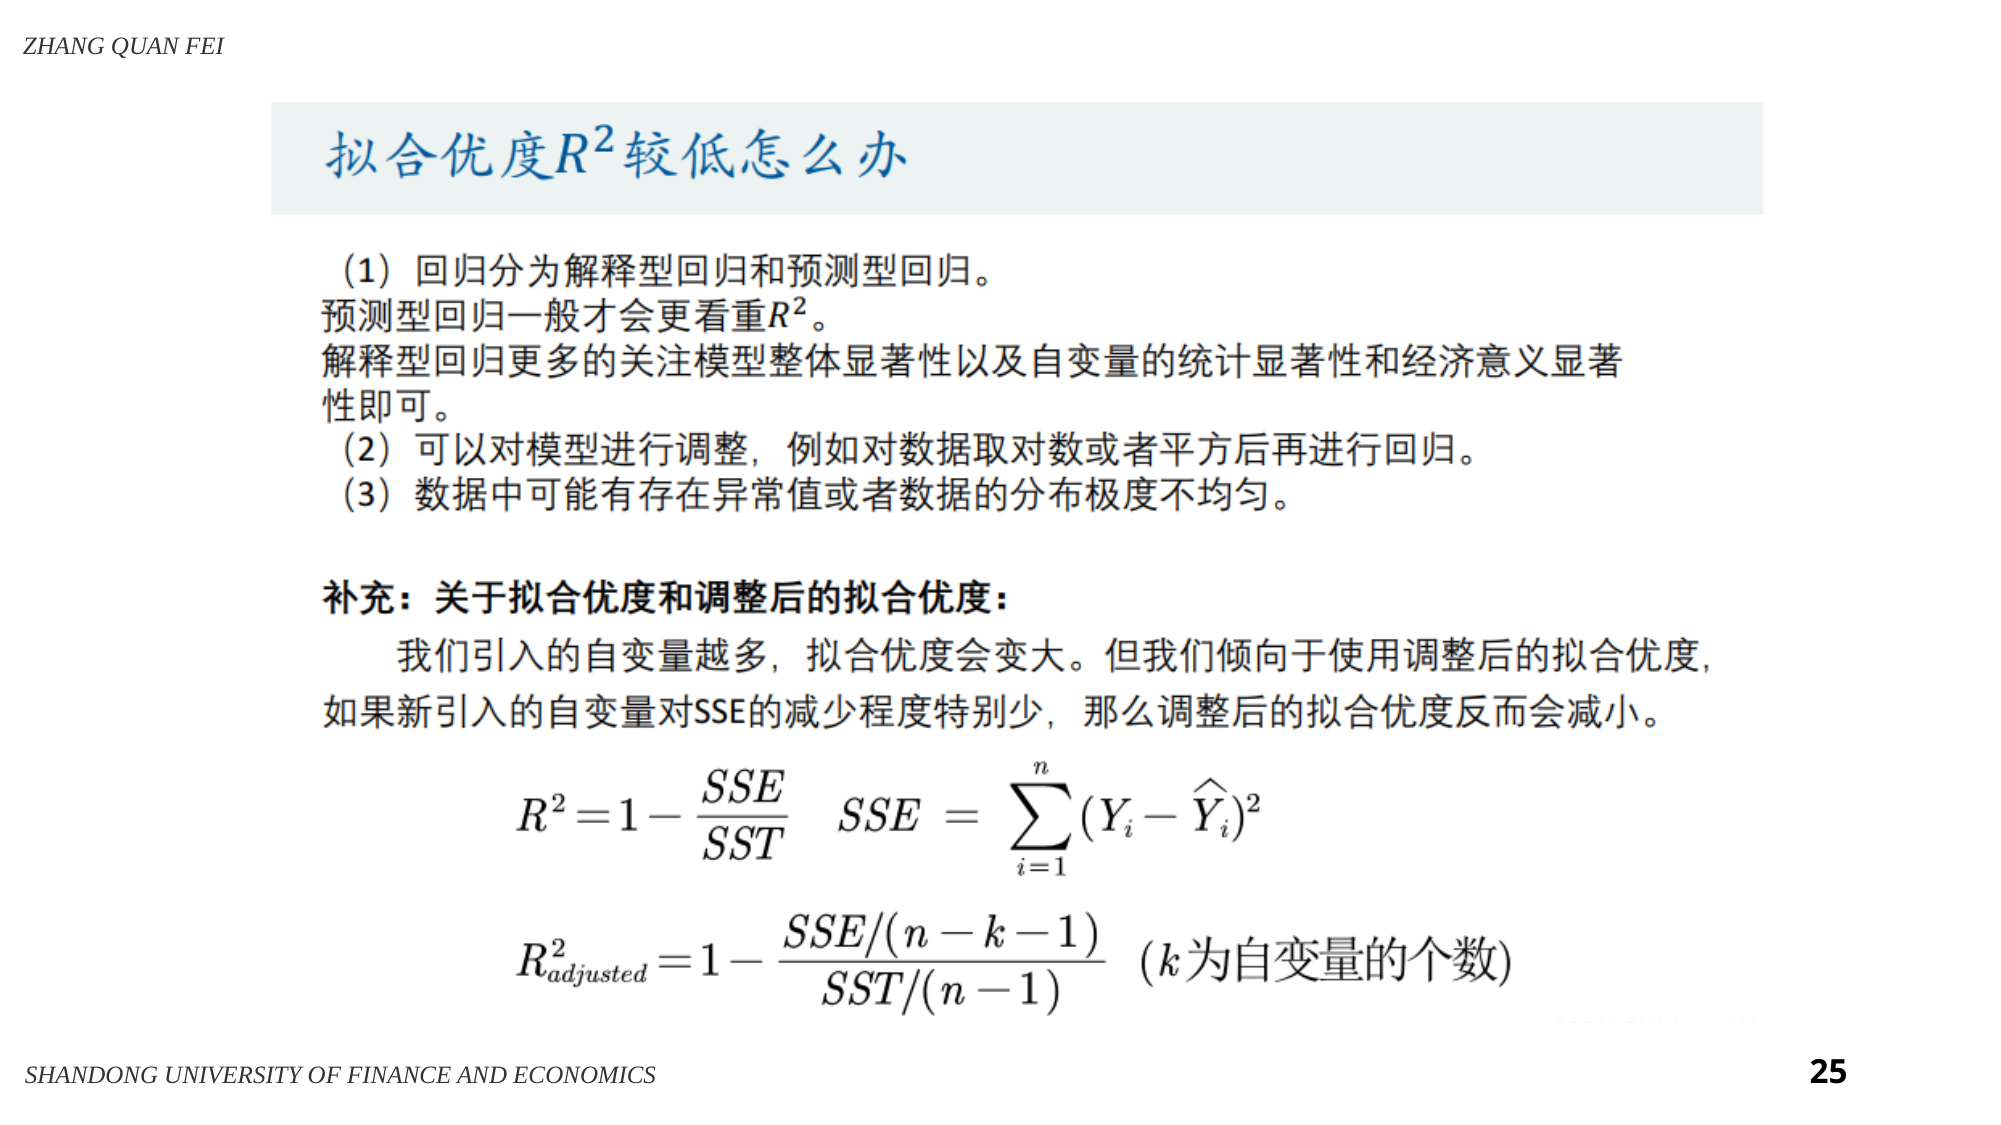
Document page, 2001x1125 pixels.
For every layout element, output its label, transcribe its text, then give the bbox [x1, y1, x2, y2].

slide_number 25 [1412, 1042, 1863, 1103]
picture [265, 102, 1781, 1023]
